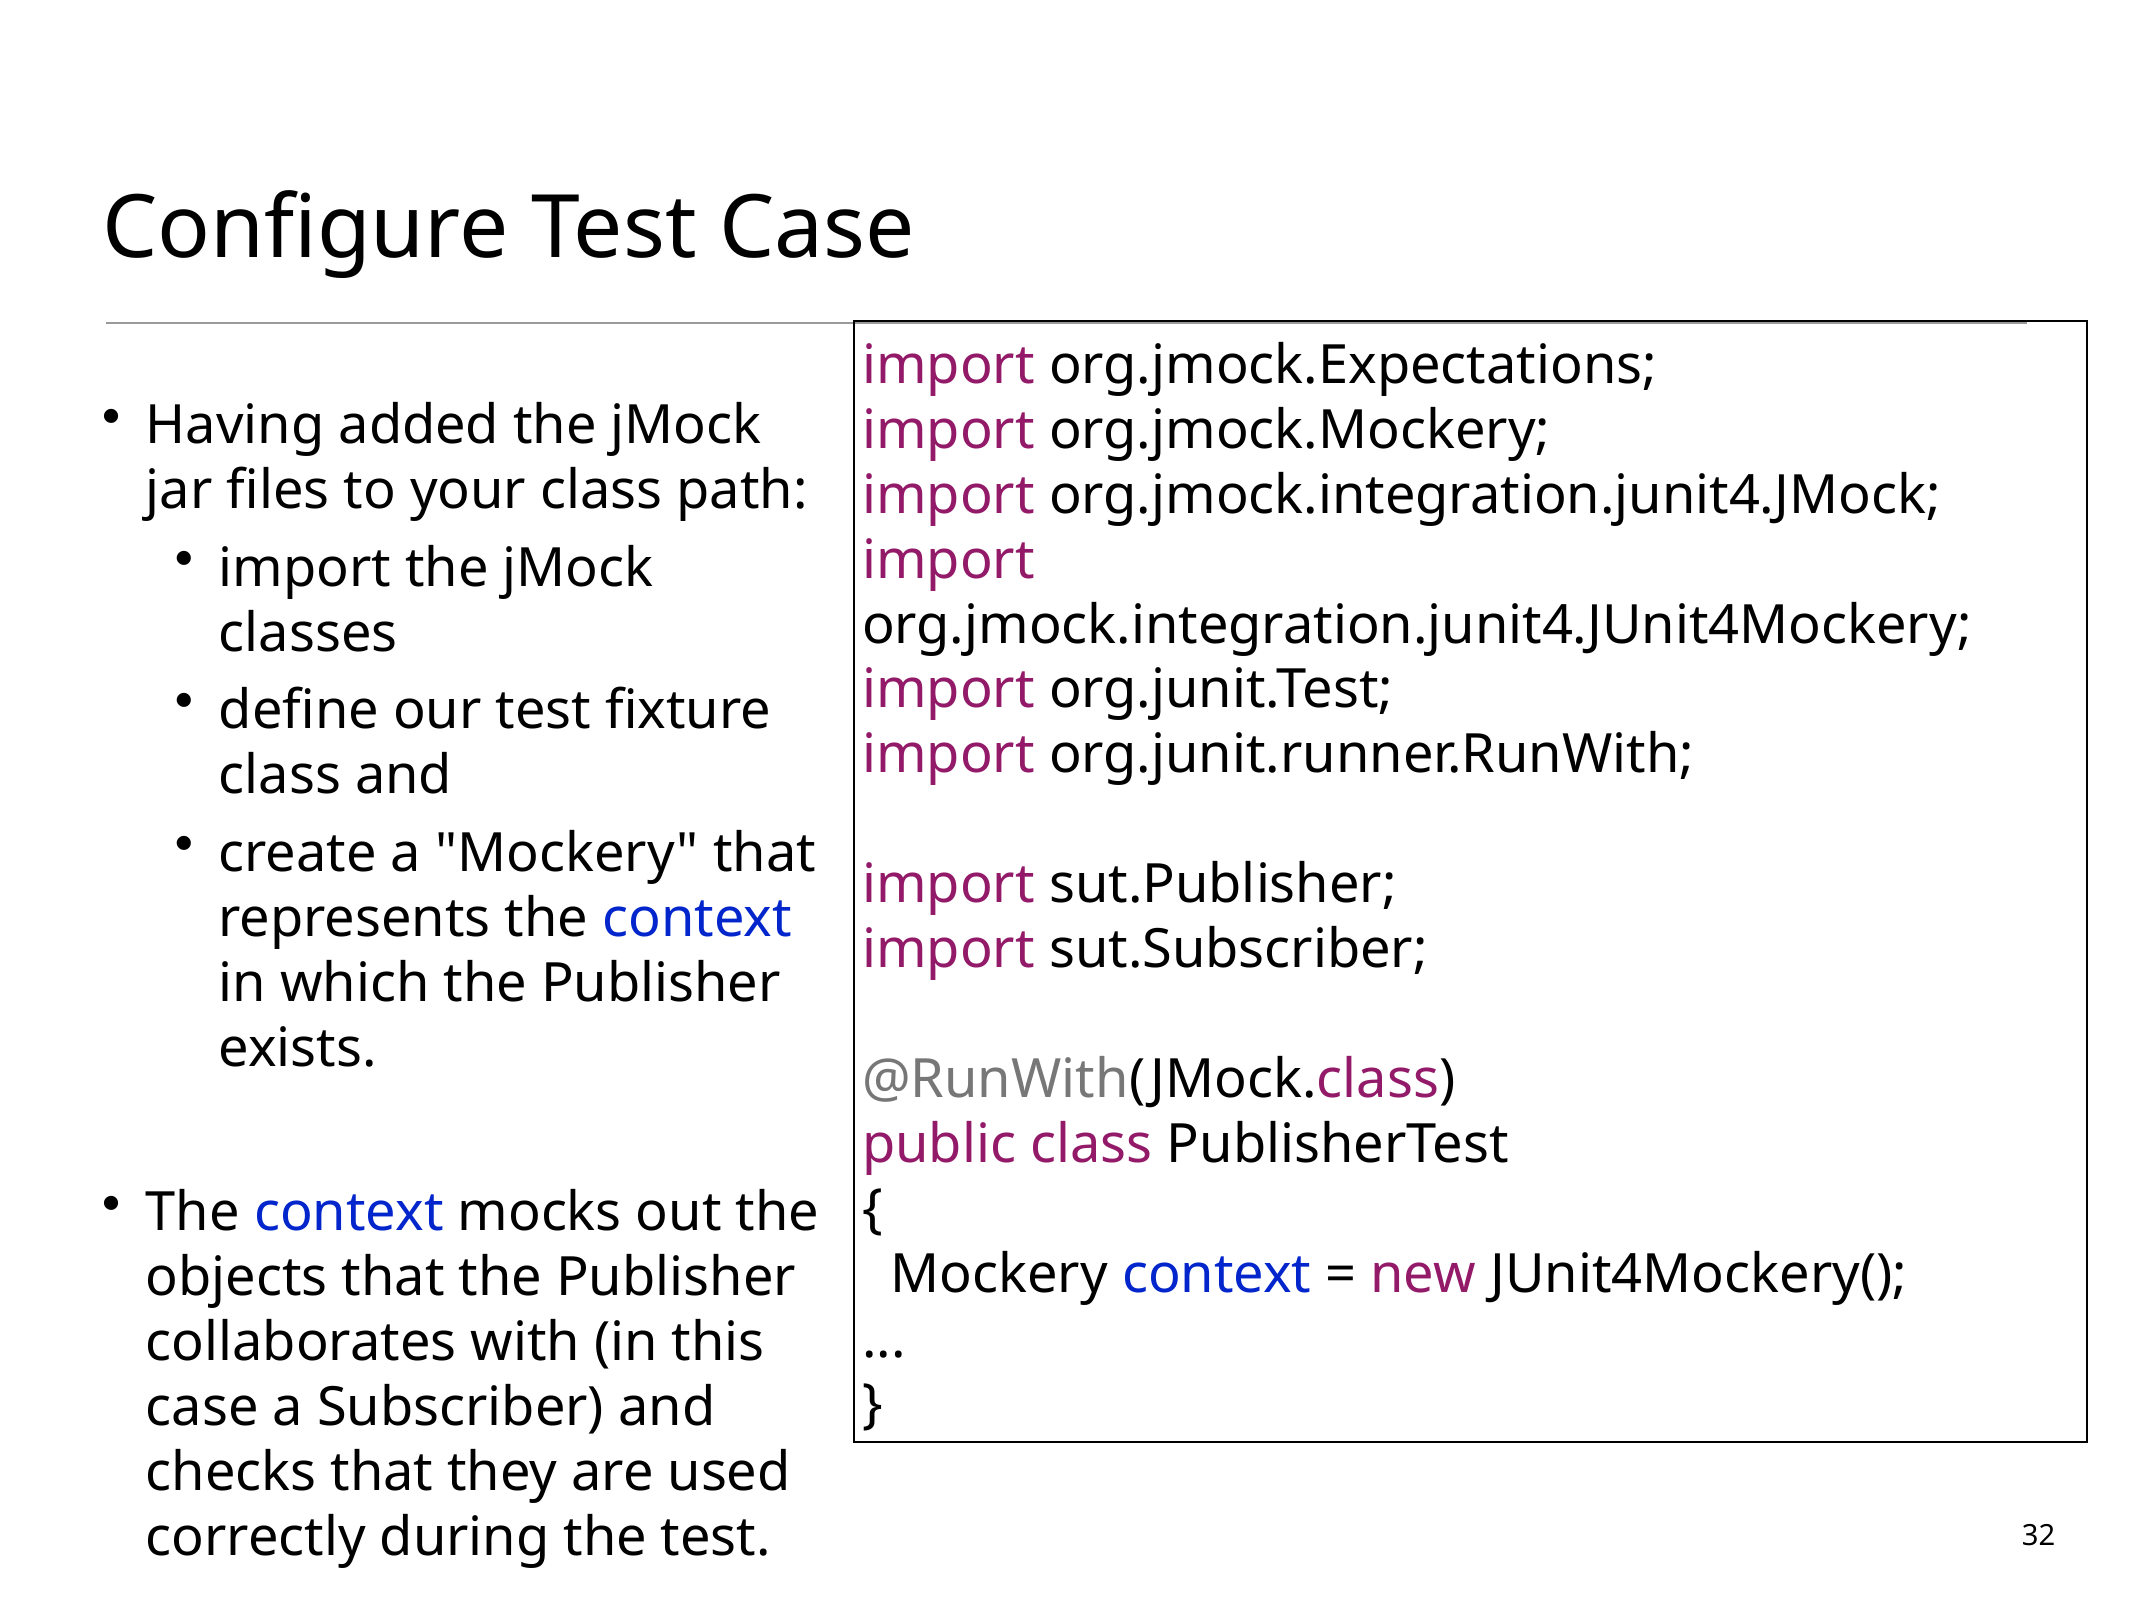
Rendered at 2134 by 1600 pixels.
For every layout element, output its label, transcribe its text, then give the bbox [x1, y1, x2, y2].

title Configure Test Case [93, 53, 2041, 284]
list Having added the jMock jar files to your class path: import the jMock classes define our test fixture class and create a "Mockery" that represents the context in which the Publisher exists. The context mocks out the objects that the Publisher collaborates with (in this case a Subscriber) and checks that they are used correctly during the test. [93, 380, 851, 1459]
slide_number 32 [2011, 1507, 2065, 1559]
text_box import org.jmock.Expectations; import org.jmock.Mockery; import org.jmock.integration.junit4.JMock; import org.jmock.integration.junit4.JUnit4Mockery; import org.junit.Test; import org.junit.runner.RunWith; import sut.Publisher; import sut.Subscriber; @RunWith(JMock.class) public class PublisherTest { Mockery context = new JUnit4Mockery(); ... } [854, 320, 2087, 1442]
